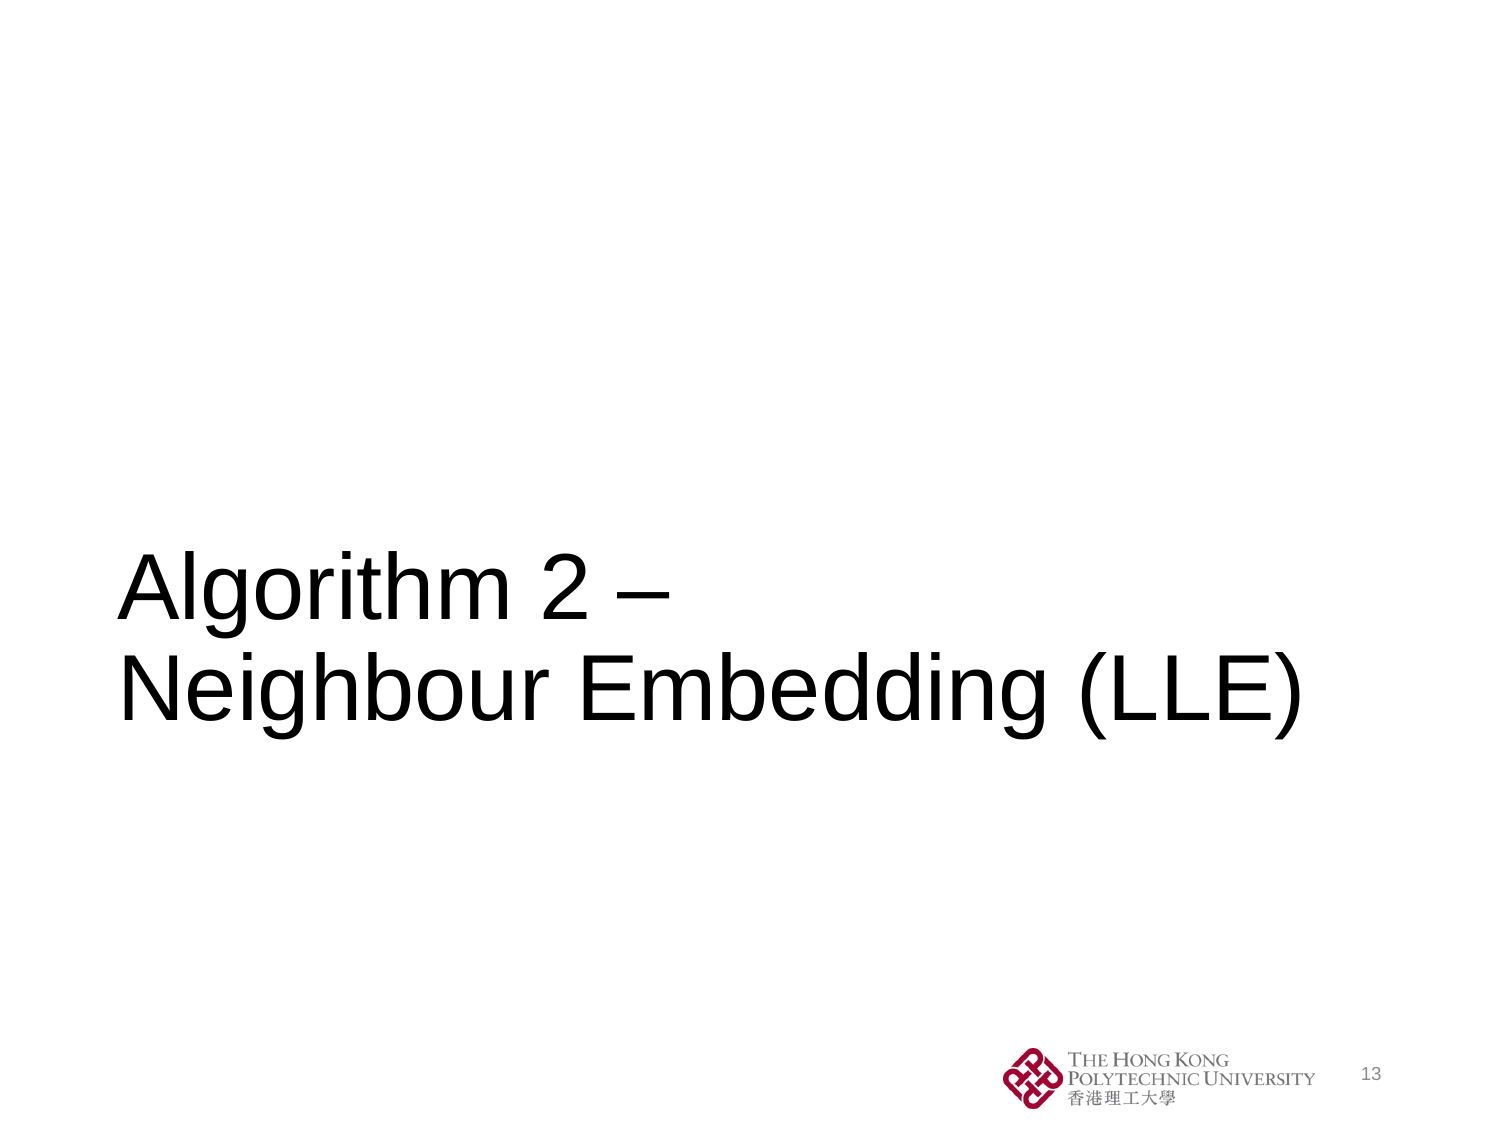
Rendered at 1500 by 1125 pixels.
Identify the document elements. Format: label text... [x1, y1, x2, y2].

title Algorithm 2 – Neighbour Embedding (LLE) [102, 280, 1397, 749]
picture [1003, 1048, 1315, 1109]
slide_number 13 [1059, 1042, 1397, 1103]
